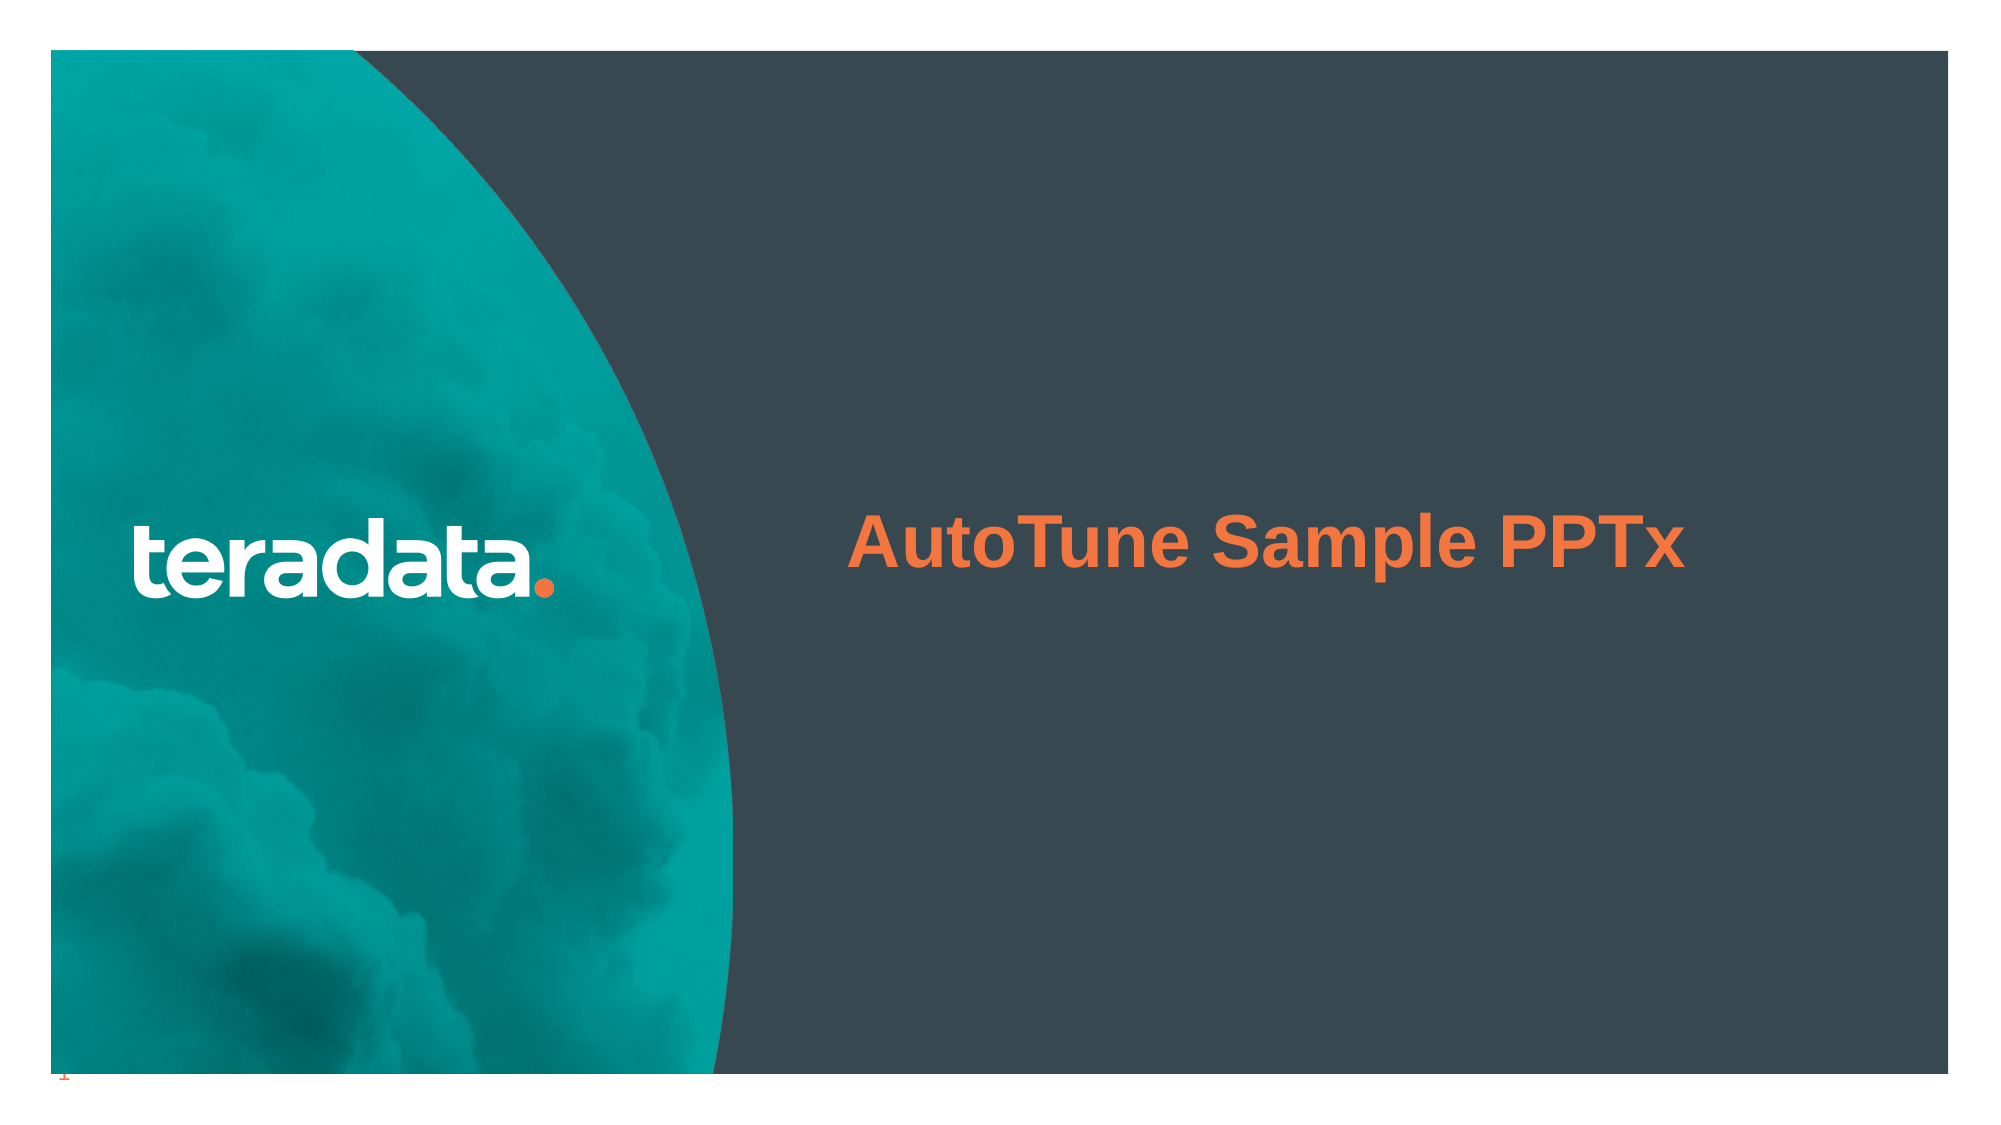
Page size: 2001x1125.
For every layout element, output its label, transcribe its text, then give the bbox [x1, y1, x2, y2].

picture [51, 50, 733, 1074]
list AutoTune Sample PPTx [831, 185, 1910, 583]
